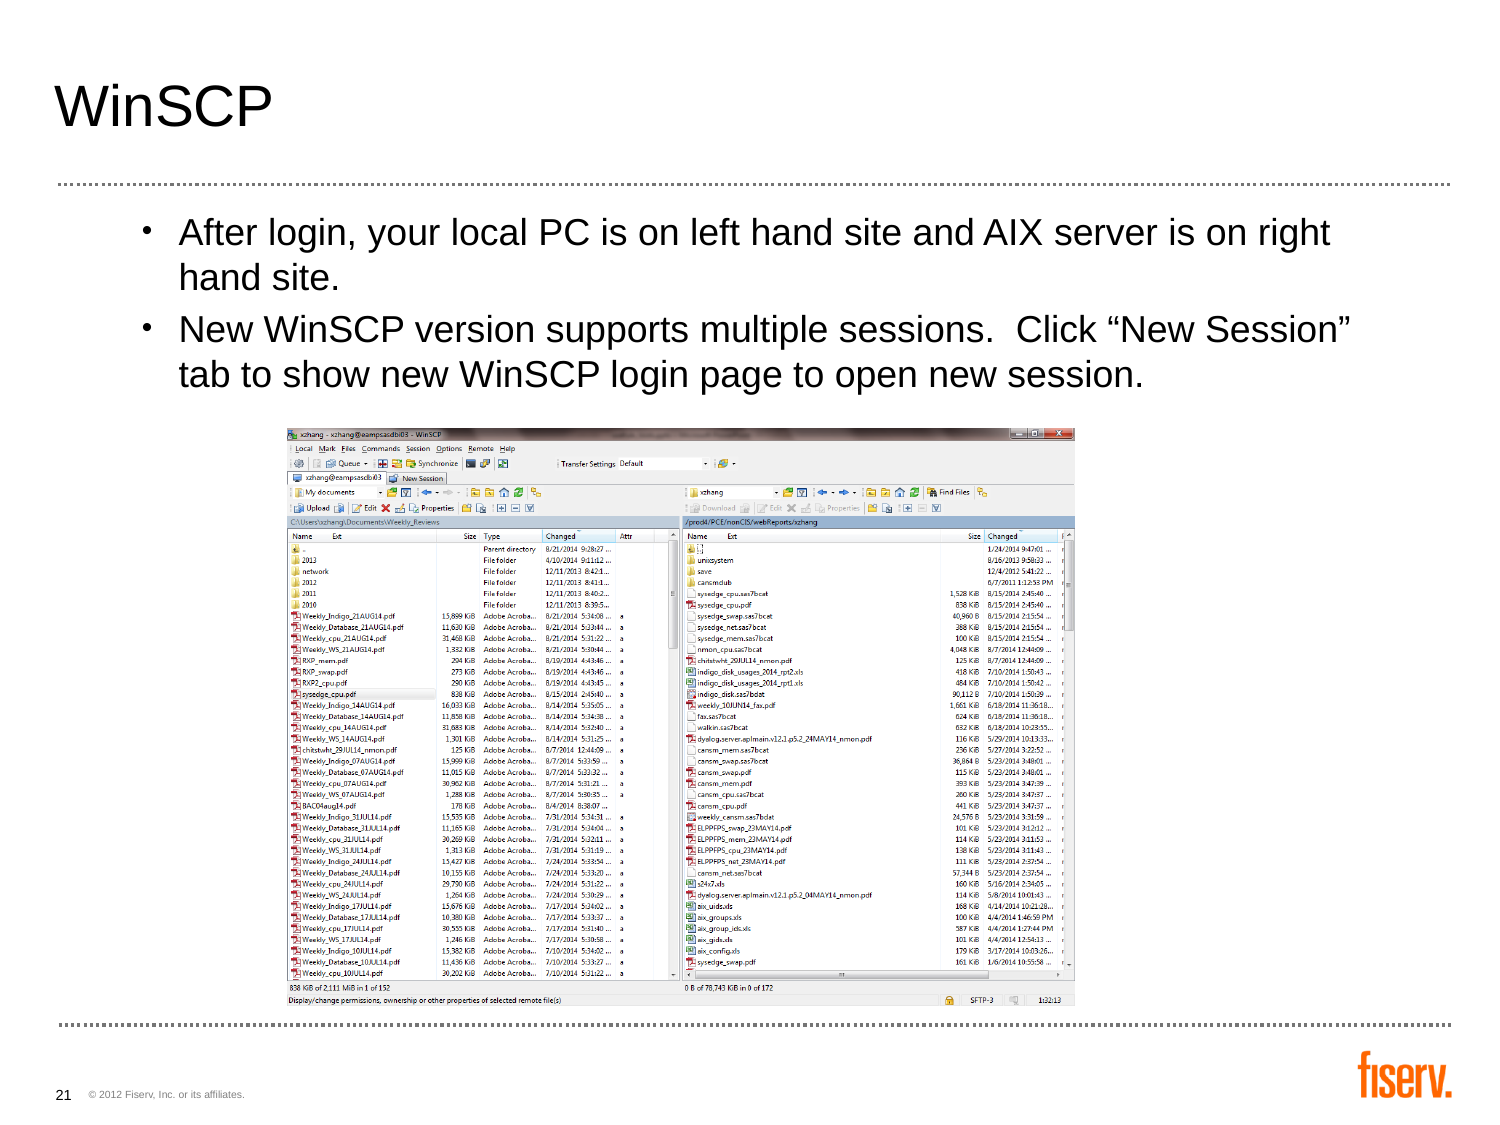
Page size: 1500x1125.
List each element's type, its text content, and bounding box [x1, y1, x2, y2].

list After login, your local PC is on left hand site and AIX server is on right hand site. New WinSCP version supports multiple sessions. Click “New Session” tab to show new WinSCP login page to open new session. [88, 200, 1401, 1007]
picture [287, 427, 1076, 1006]
picture [1357, 1049, 1452, 1098]
slide_number 21 [40, 1078, 129, 1113]
title WinSCP [39, 35, 1398, 171]
